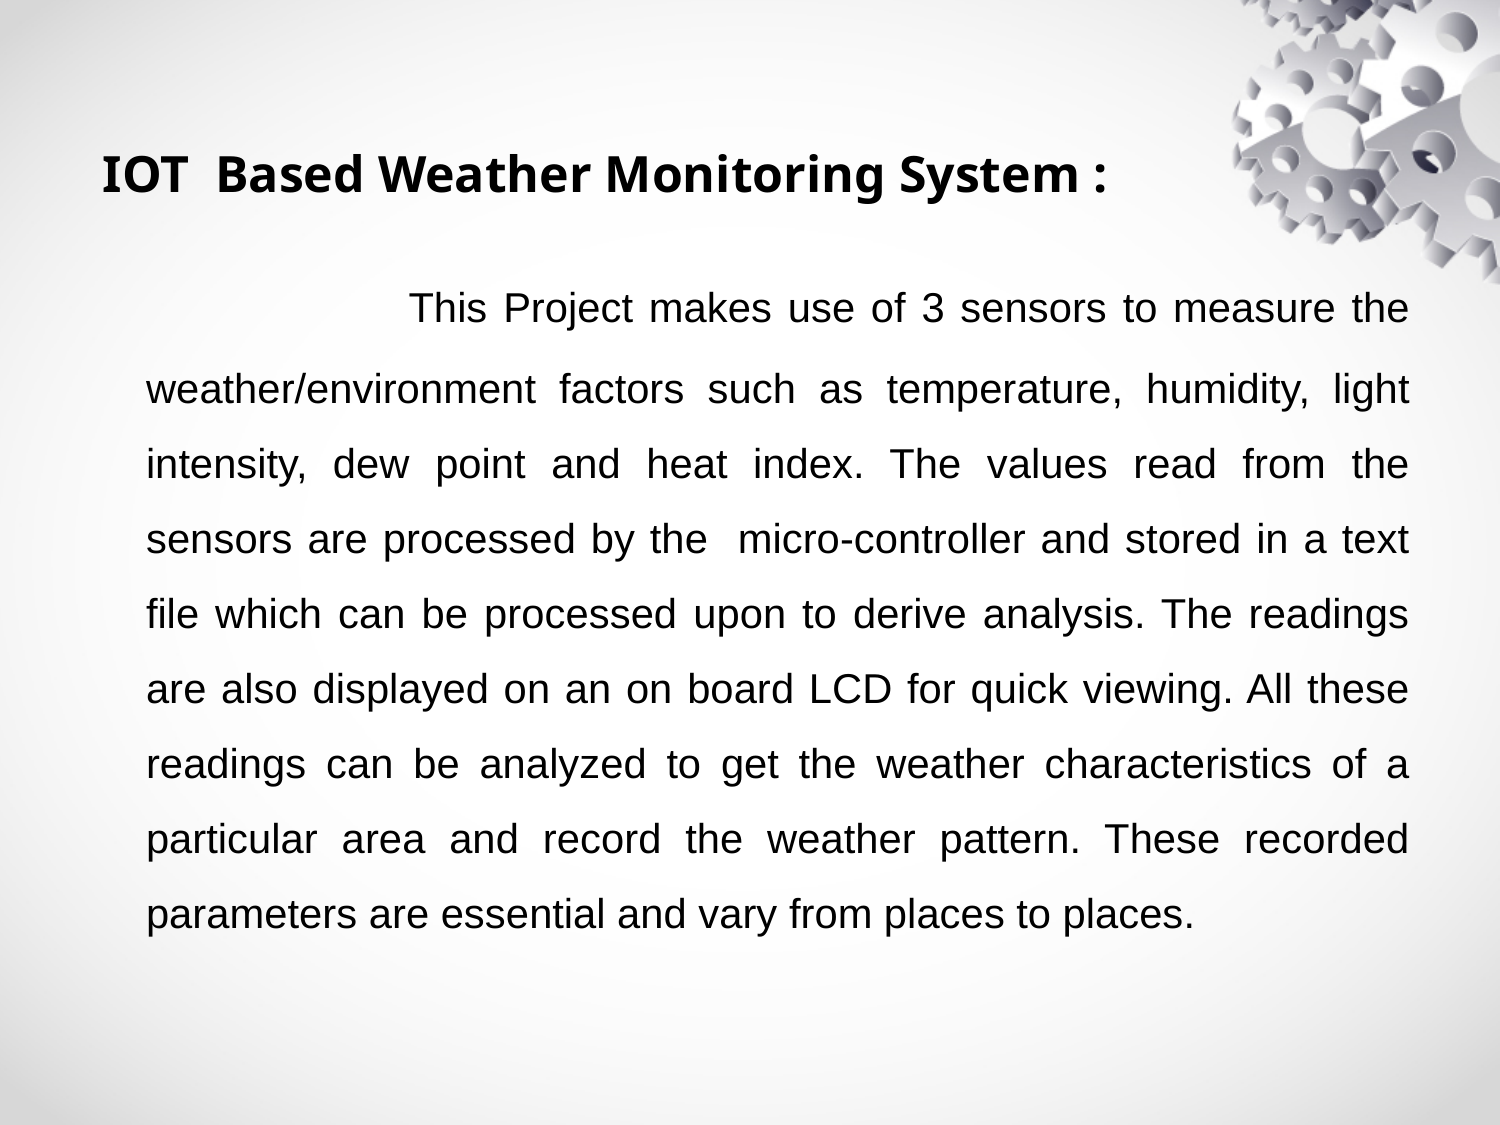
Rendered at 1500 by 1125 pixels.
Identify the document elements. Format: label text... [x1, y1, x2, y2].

list IOT Based Weather Monitoring System : This Project makes use of 3 sensors to measure the weather/environment factors such as temperature, humidity, light intensity, dew point and heat index. The values read from the sensors are processed by the micro-controller and stored in a text file which can be processed upon to derive analysis. The readings are also displayed on an on board LCD for quick viewing. All these readings can be analyzed to get the weather characteristics of a particular area and record the weather pattern. These recorded parameters are essential and vary from places to places. [74, 105, 1426, 1006]
picture [0, 0, 1500, 1125]
